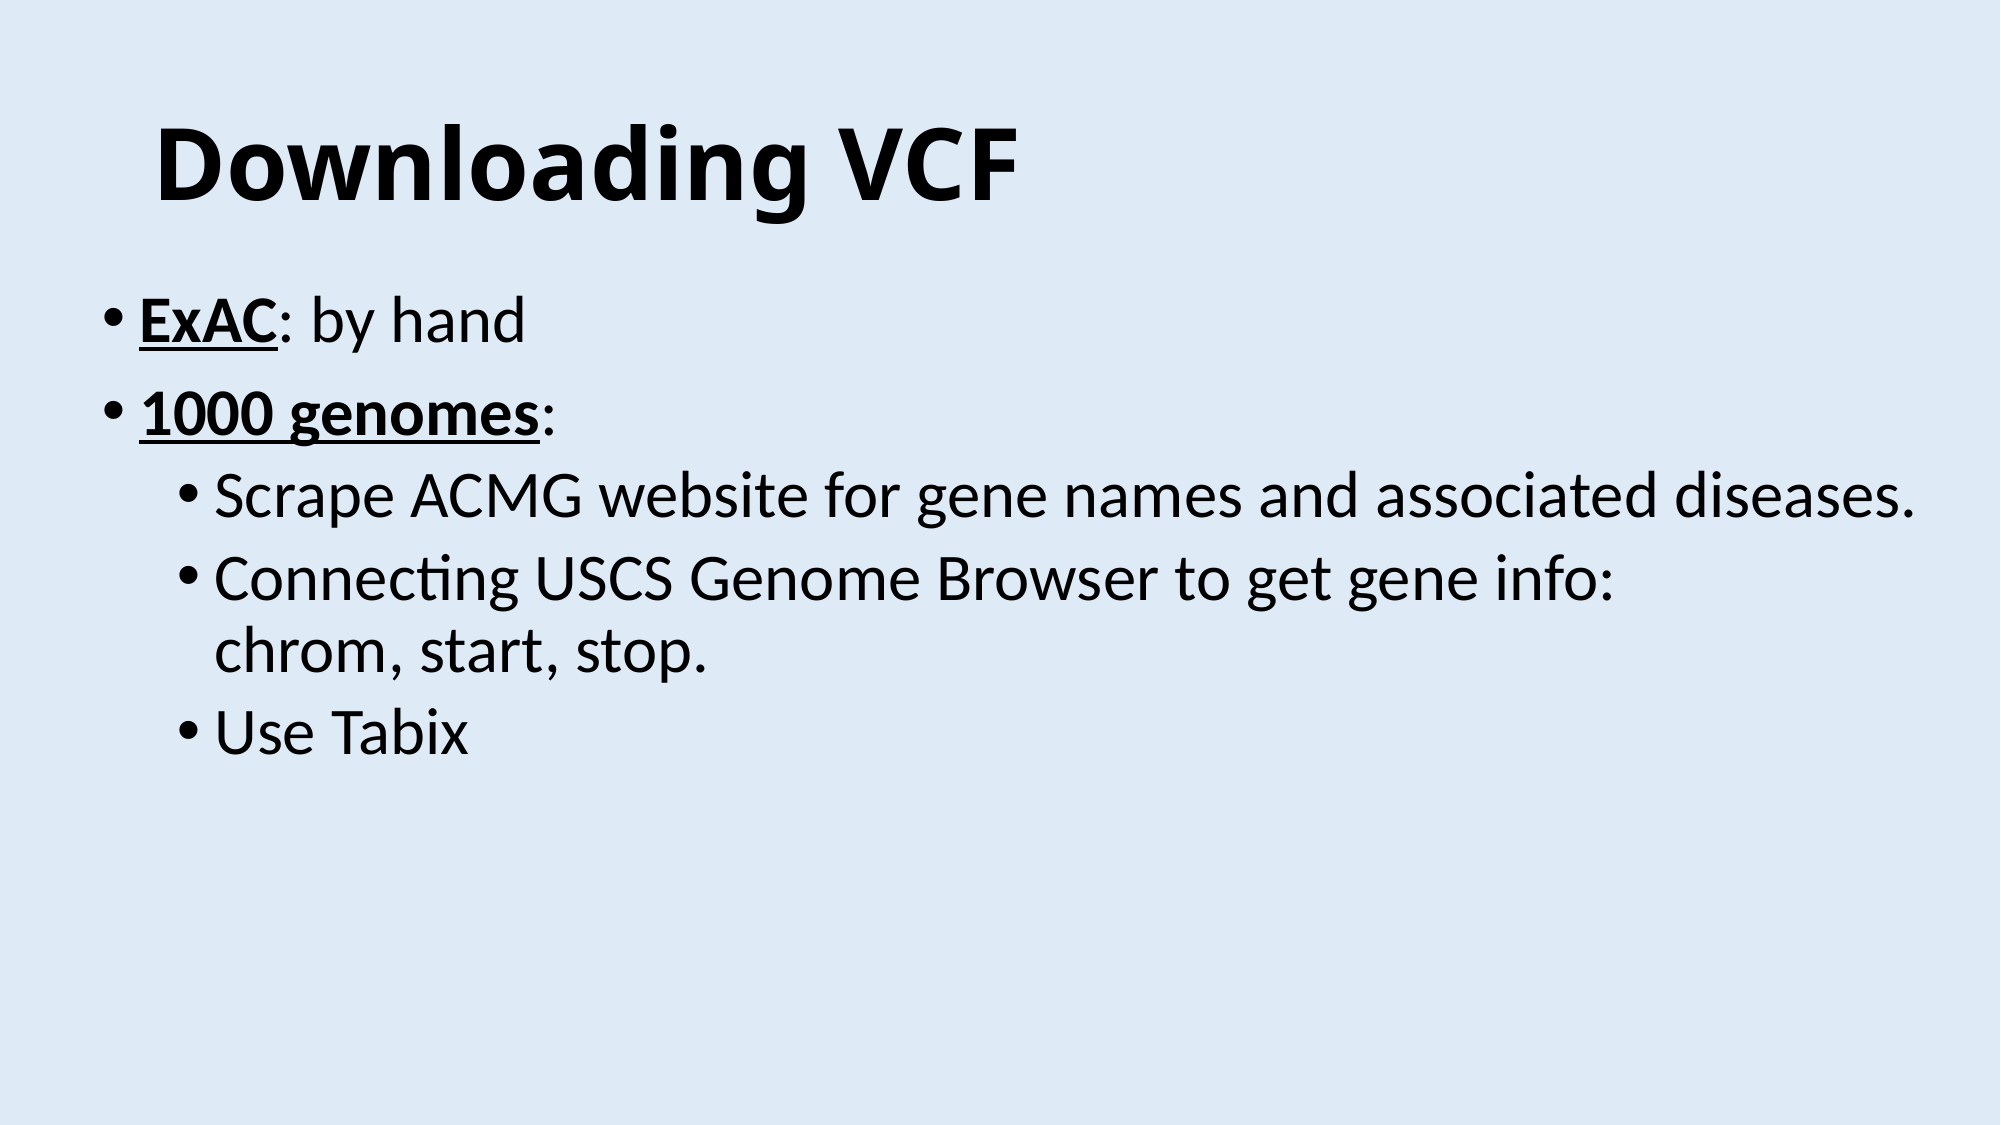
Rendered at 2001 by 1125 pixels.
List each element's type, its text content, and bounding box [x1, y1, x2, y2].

title Downloading VCF [137, 59, 1863, 277]
list ExAC: by hand 1000 genomes: Scrape ACMG website for gene names and associated diseases. Connecting USCS Genome Browser to get gene info: chrom, start, stop. Use Tabix [86, 277, 1959, 992]
